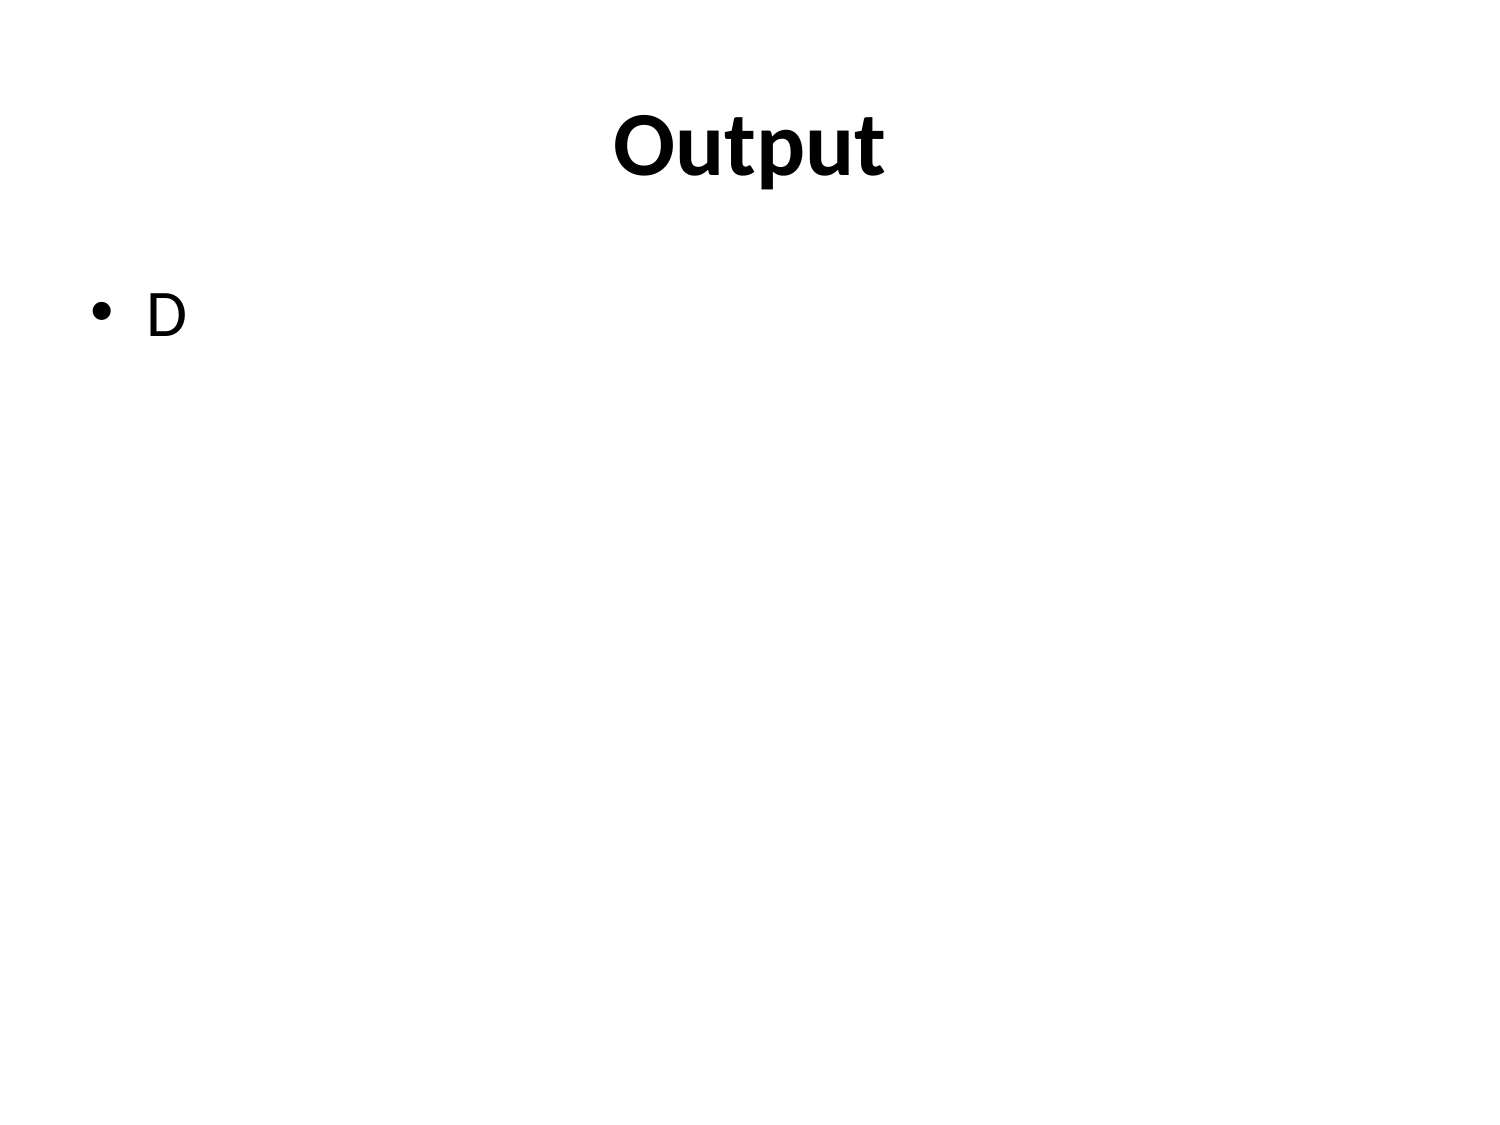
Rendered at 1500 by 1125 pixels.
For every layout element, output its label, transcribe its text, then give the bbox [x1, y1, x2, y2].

title Output [75, 45, 1425, 233]
list D [75, 262, 1425, 1005]
